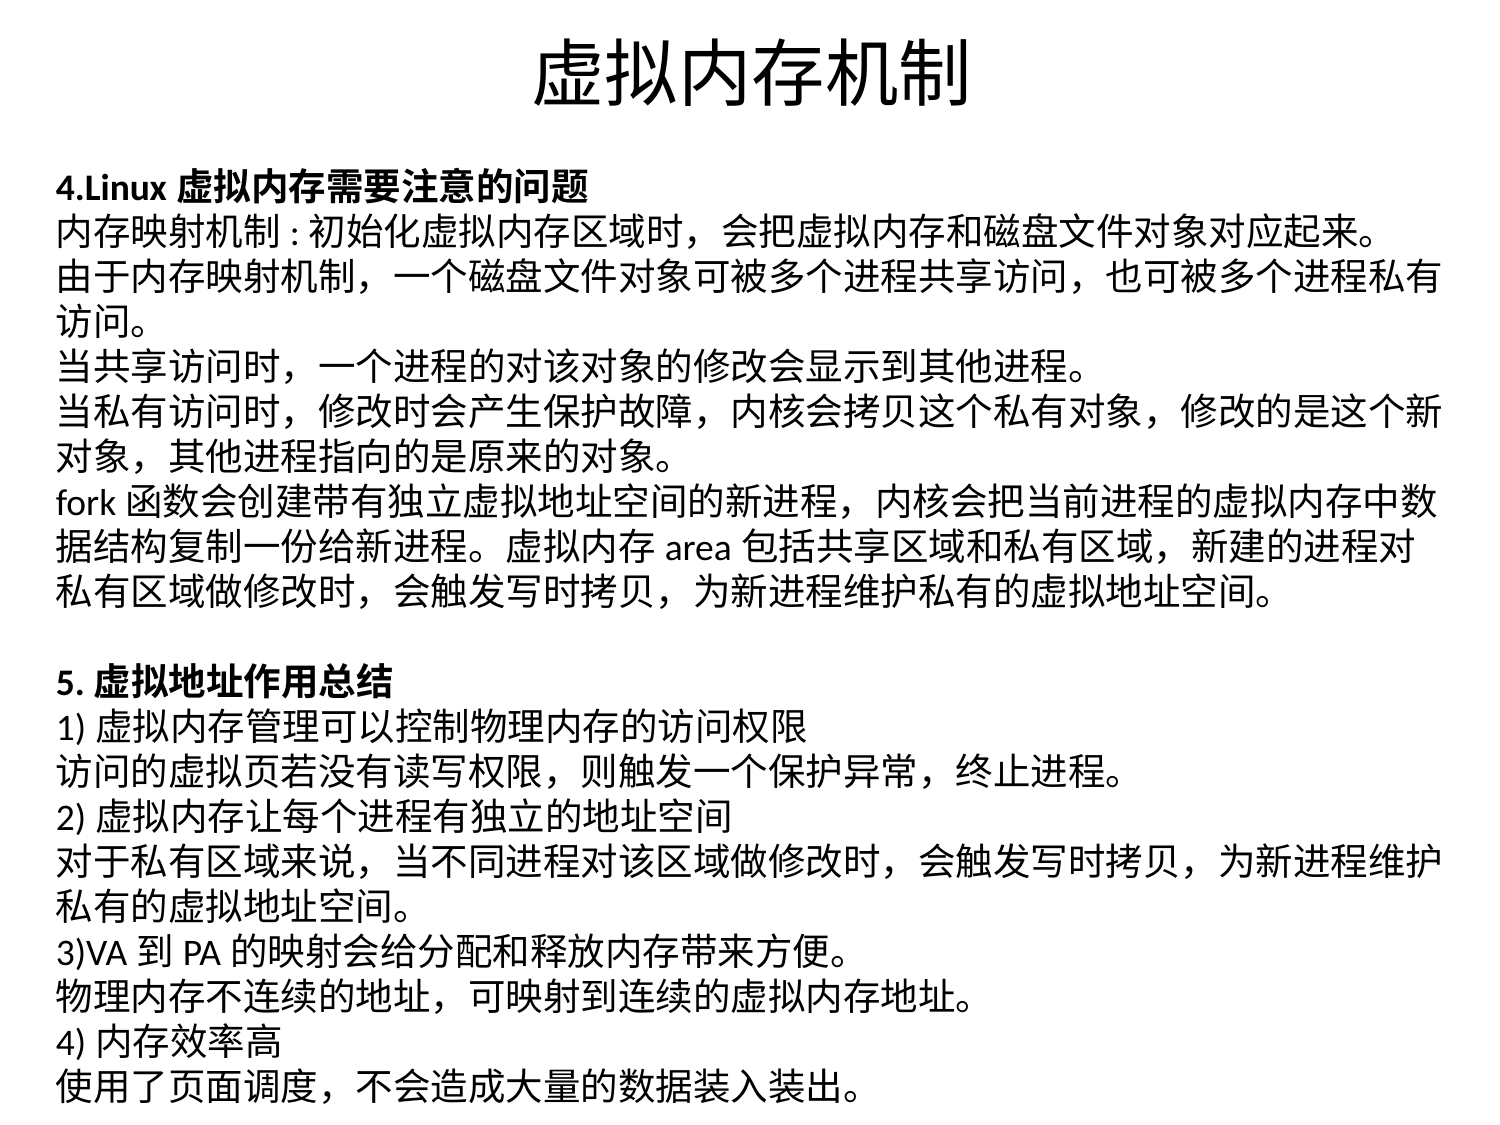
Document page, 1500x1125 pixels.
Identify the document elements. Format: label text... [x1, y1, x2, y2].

text_box 4.Linux虚拟内存需要注意的问题 内存映射机制:初始化虚拟内存区域时，会把虚拟内存和磁盘文件对象对应起来。 由于内存映射机制，一个磁盘文件对象可被多个进程共享访问，也可被多个进程私有访问。 当共享访问时，一个进程的对该对象的修改会显示到其他进程。 当私有访问时，修改时会产生保护故障，内核会拷贝这个私有对象，修改的是这个新对象，其他进程指向的是原来的对象。 fork函数会创建带有独立虚拟地址空间的新进程，内核会把当前进程的虚拟内存中数据结构复制一份给新进程。虚拟内存area包括共享区域和私有区域，新建的进程对私有区域做修改时，会触发写时拷贝，为新进程维护私有的虚拟地址空间。 5.虚拟地址作用总结 1)虚拟内存管理可以控制物理内存的访问权限 访问的虚拟页若没有读写权限，则触发一个保护异常，终止进程。 2)虚拟内存让每个进程有独立的地址空间 对于私有区域来说，当不同进程对该区域做修改时，会触发写时拷贝，为新进程维护私有的虚拟地址空间。 3)VA到PA的映射会给分配和释放内存带来方便。 物理内存不连续的地址，可映射到连续的虚拟内存地址。 4)内存效率高 使用了页面调度，不会造成大量的数据装入装出。 [41, 155, 1459, 1116]
title 虚拟内存机制 [76, 19, 1427, 124]
